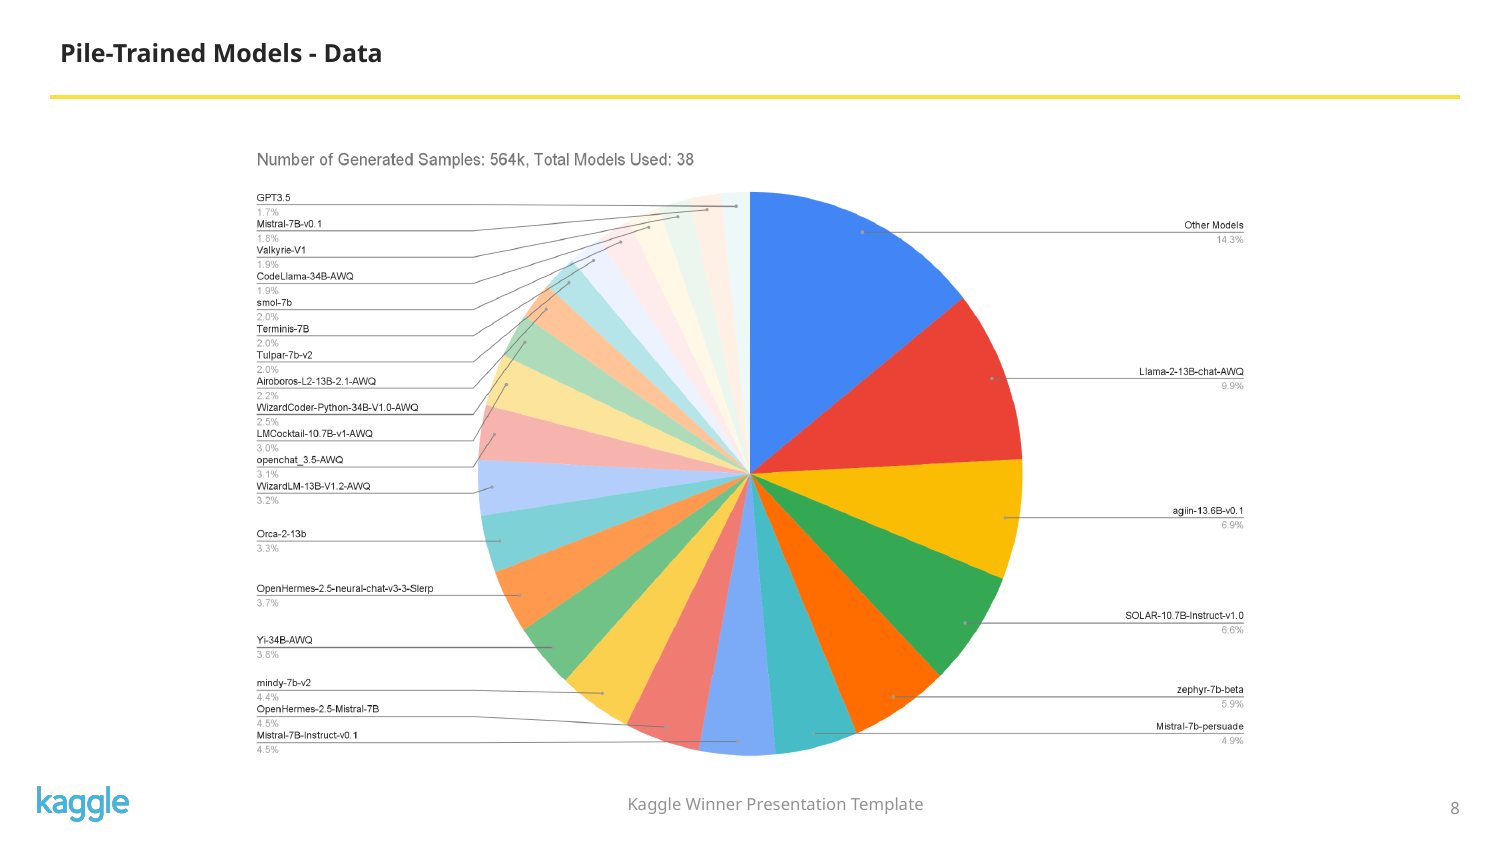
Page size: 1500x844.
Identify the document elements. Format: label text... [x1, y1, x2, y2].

text_box Pile-Trained Models - Data [45, 30, 888, 116]
picture [37, 786, 129, 822]
picture [224, 115, 1276, 790]
slide_number ‹#› [1137, 786, 1475, 832]
